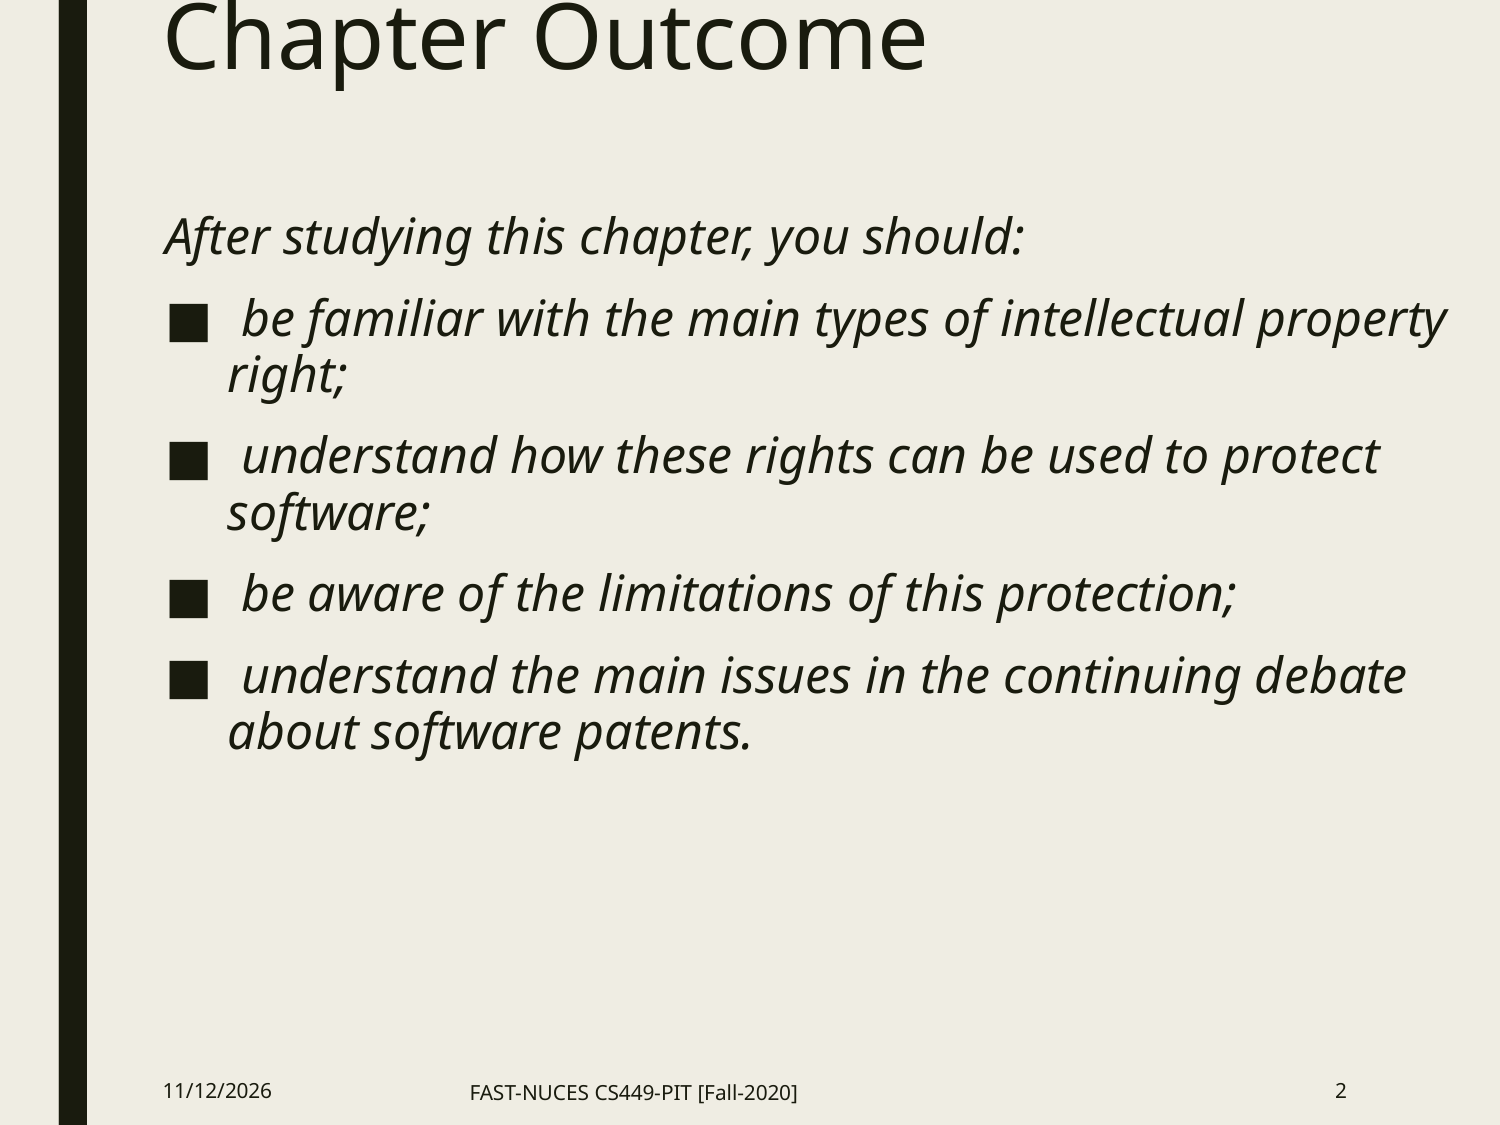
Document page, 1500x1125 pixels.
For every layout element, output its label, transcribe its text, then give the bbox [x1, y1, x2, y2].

footer FAST-NUCES CS449-PIT [Fall-2020] [454, 1058, 1165, 1125]
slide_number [147, 1058, 320, 1125]
list After studying this chapter, you should: be familiar with the main types of intellectual property right; understand how these rights can be used to protect software; be aware of the limitations of this protection; understand the main issues in the continuing debate about software patents. [150, 202, 1500, 976]
slide_number 2 [1165, 1058, 1362, 1125]
title Chapter Outcome [147, 0, 1452, 110]
